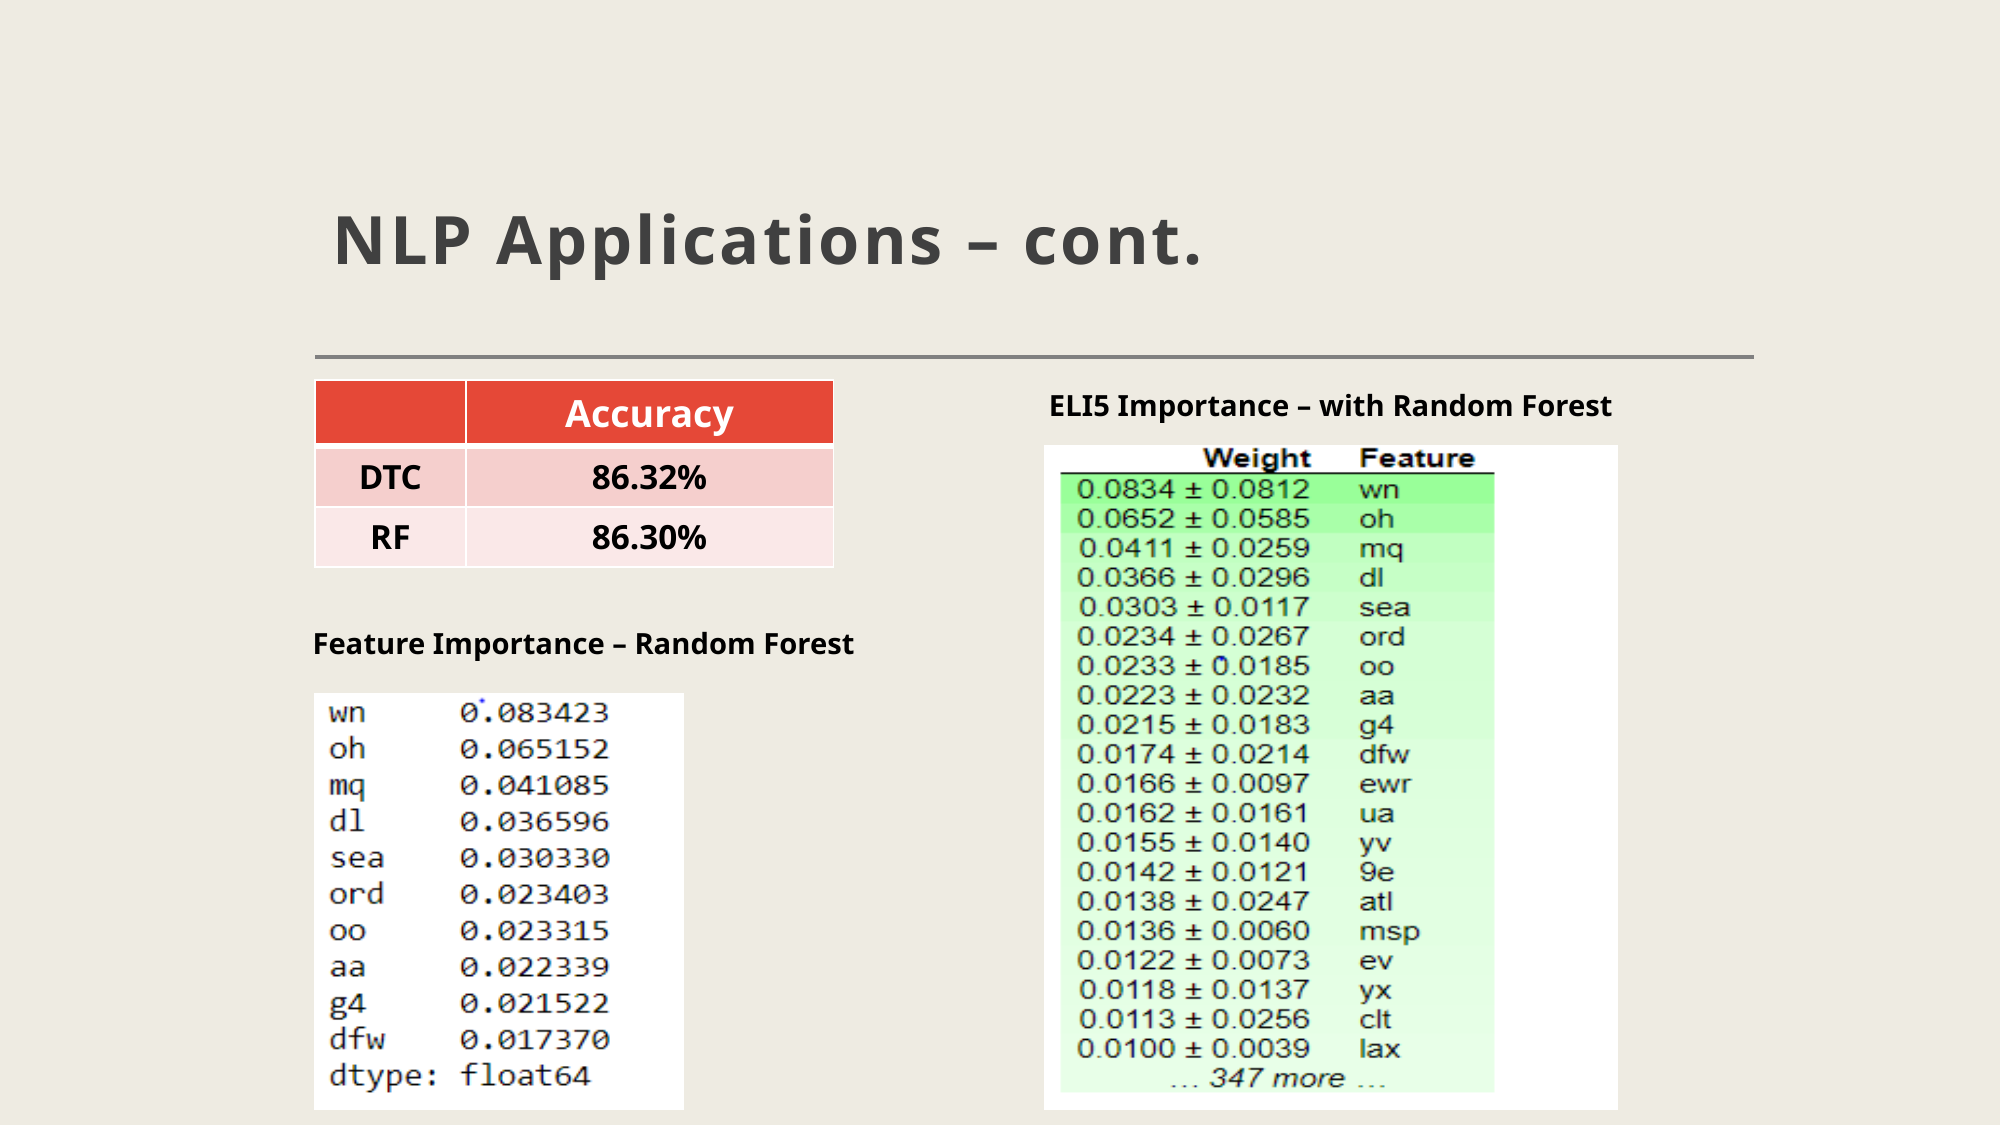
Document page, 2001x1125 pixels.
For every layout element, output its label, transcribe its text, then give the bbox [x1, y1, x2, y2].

table_cell 86.32% [467, 449, 833, 506]
text_box Feature Importance – Random Forest [297, 618, 956, 668]
table_header Accuracy [467, 381, 833, 443]
table_header [316, 381, 465, 443]
table_cell RF [316, 508, 465, 566]
text_box ELI5 Importance – with Random Forest [954, 379, 1708, 430]
picture [1043, 445, 1618, 1111]
title NLP Applications – cont. [315, 72, 1754, 294]
table_cell DTC [316, 449, 465, 506]
picture [314, 693, 684, 1111]
table_cell 86.30% [467, 508, 833, 566]
